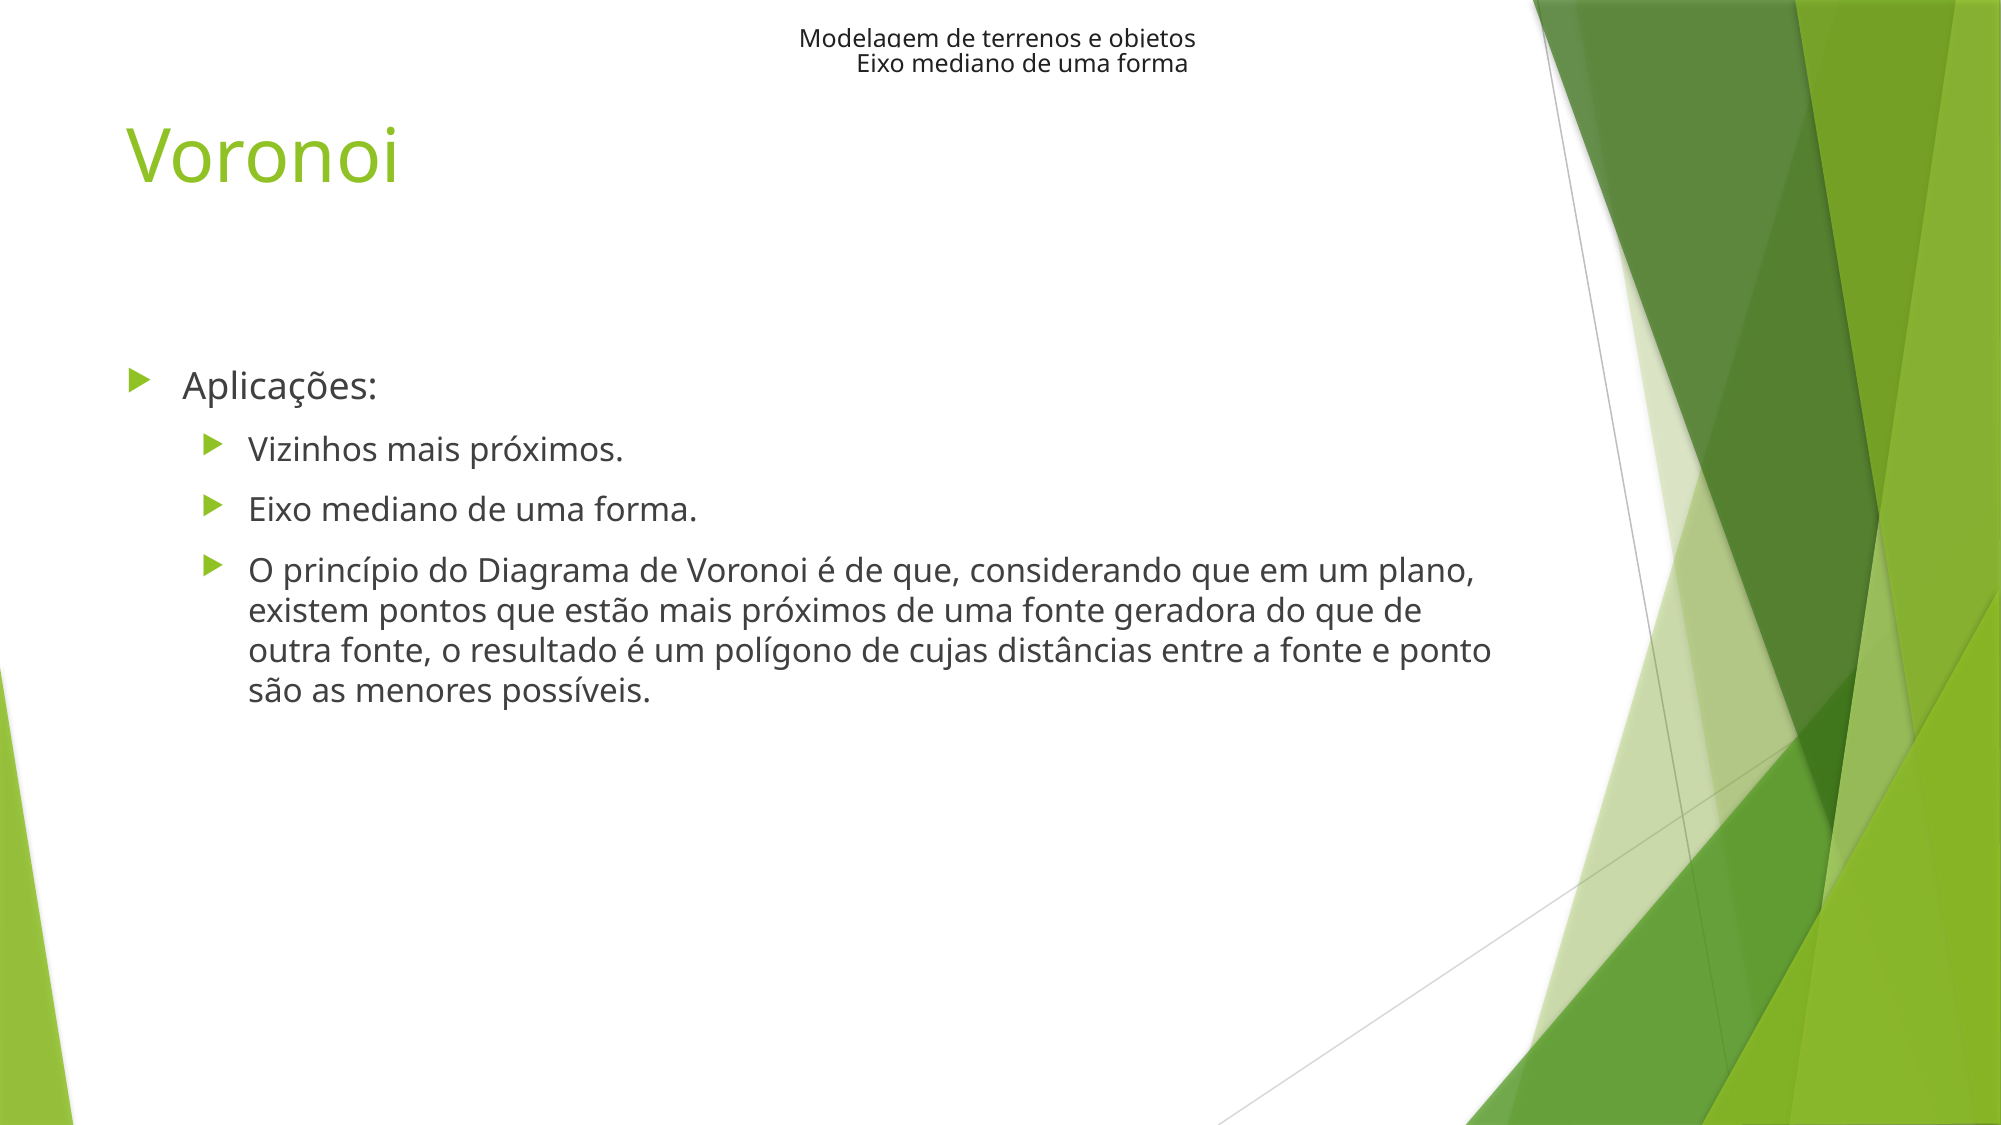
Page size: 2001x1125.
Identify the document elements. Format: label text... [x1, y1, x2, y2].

text_box Eixo mediano de uma forma [856, 47, 1194, 78]
text_box Modelagem de terrenos e objetos [798, 22, 1202, 53]
list Aplicações: Vizinhos mais próximos. Eixo mediano de uma forma. O princípio do Diagrama de Voronoi é de que, considerando que em um plano, existem pontos que estão mais próximos de uma fonte geradora do que de outra fonte, o resultado é um polígono de cujas distâncias entre a fonte e ponto são as menores possíveis. [111, 354, 1522, 992]
title Voronoi [111, 99, 1522, 317]
